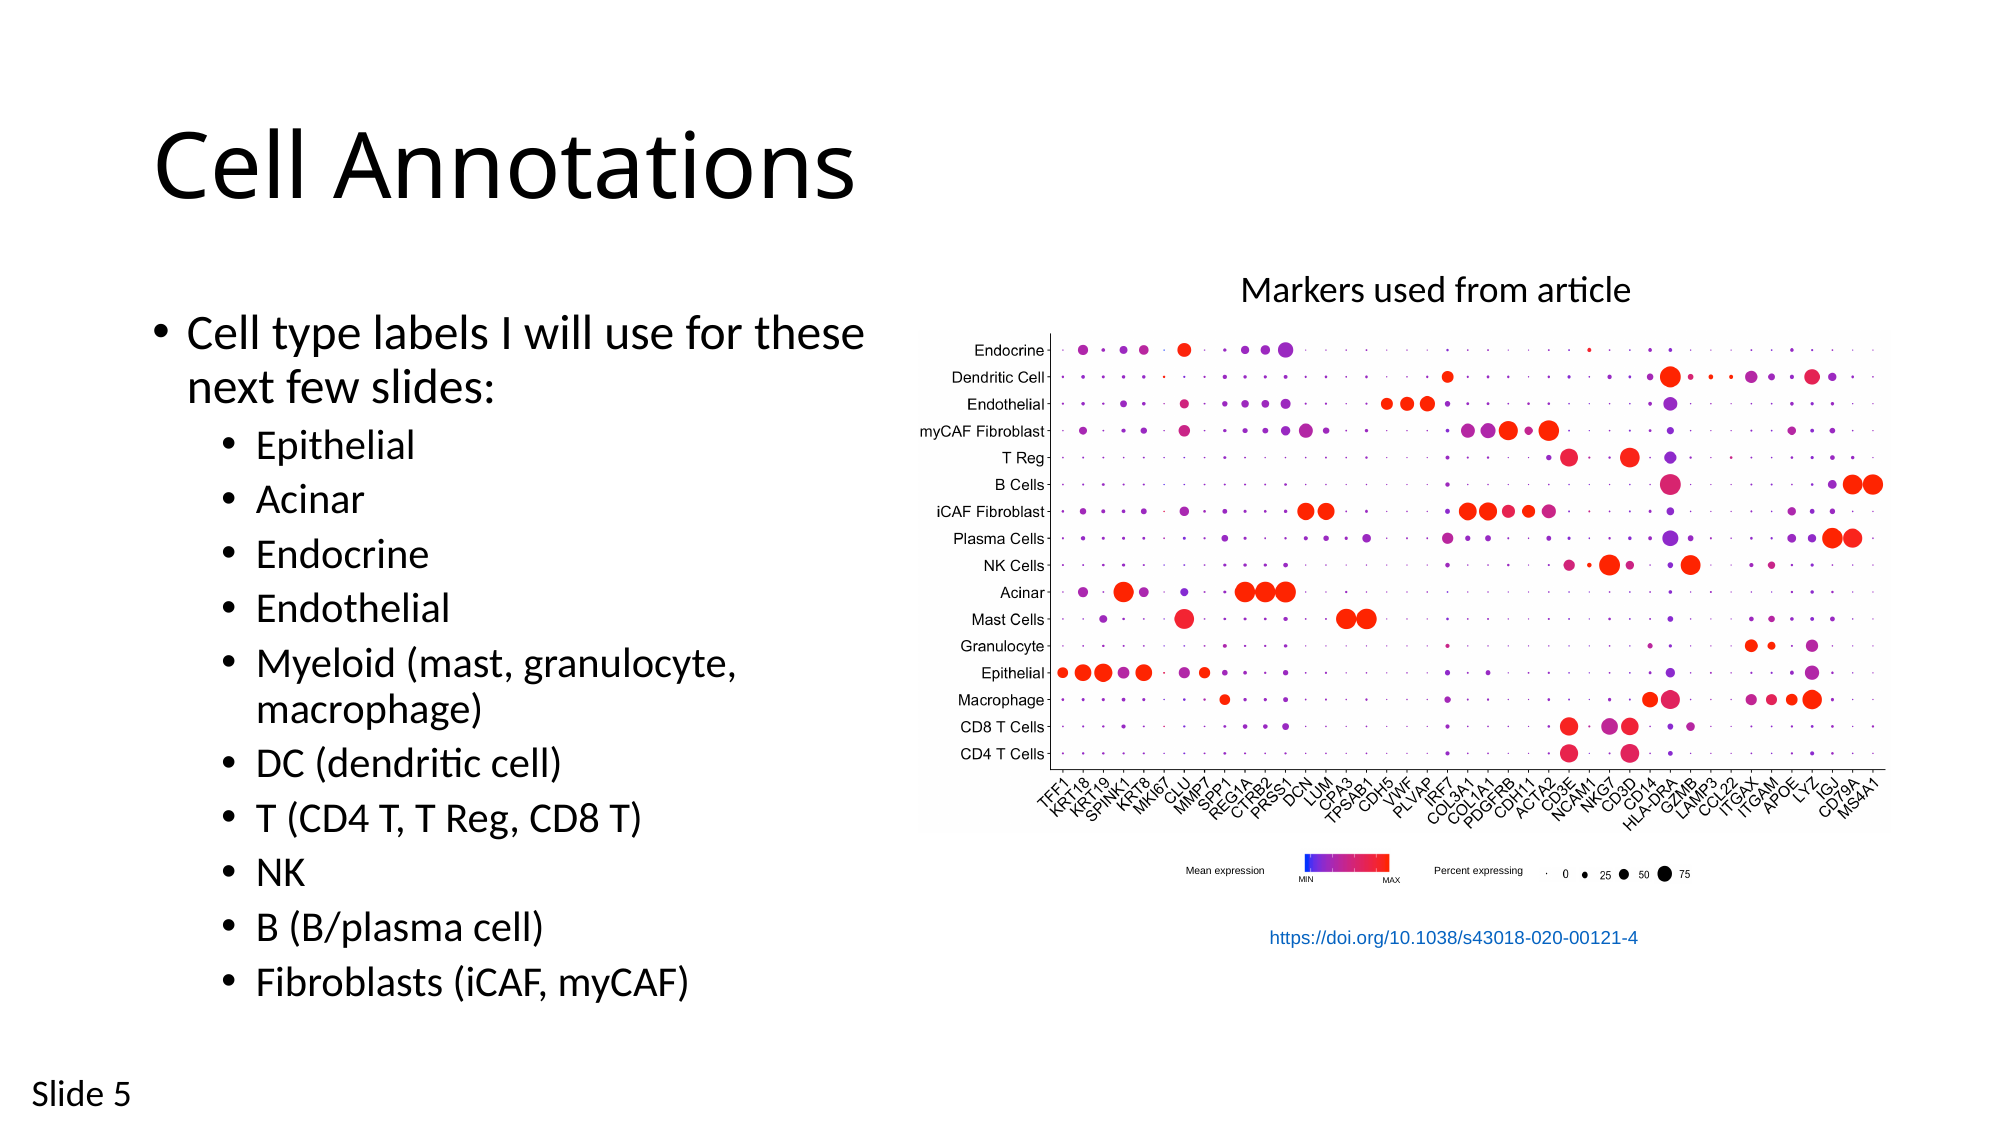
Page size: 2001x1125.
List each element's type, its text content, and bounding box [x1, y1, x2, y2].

title Cell Annotations [137, 59, 1863, 278]
list Cell type labels I will use for these next few slides: Epithelial Acinar Endocrine Endothelial Myeloid (mast, granulocyte, macrophage) DC (dendritic cell) T (CD4 T, T Reg, CD8 T) NK B (B/plasma cell) Fibroblasts (iCAF, myCAF) [137, 299, 899, 1014]
picture [918, 330, 1891, 833]
text_box https://doi.org/10.1038/s43018-020-00121-4 [1254, 918, 1673, 979]
text_box Markers used from article [1225, 257, 1680, 318]
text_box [1158, 848, 1692, 900]
text_box Slide 5 [16, 1061, 186, 1121]
